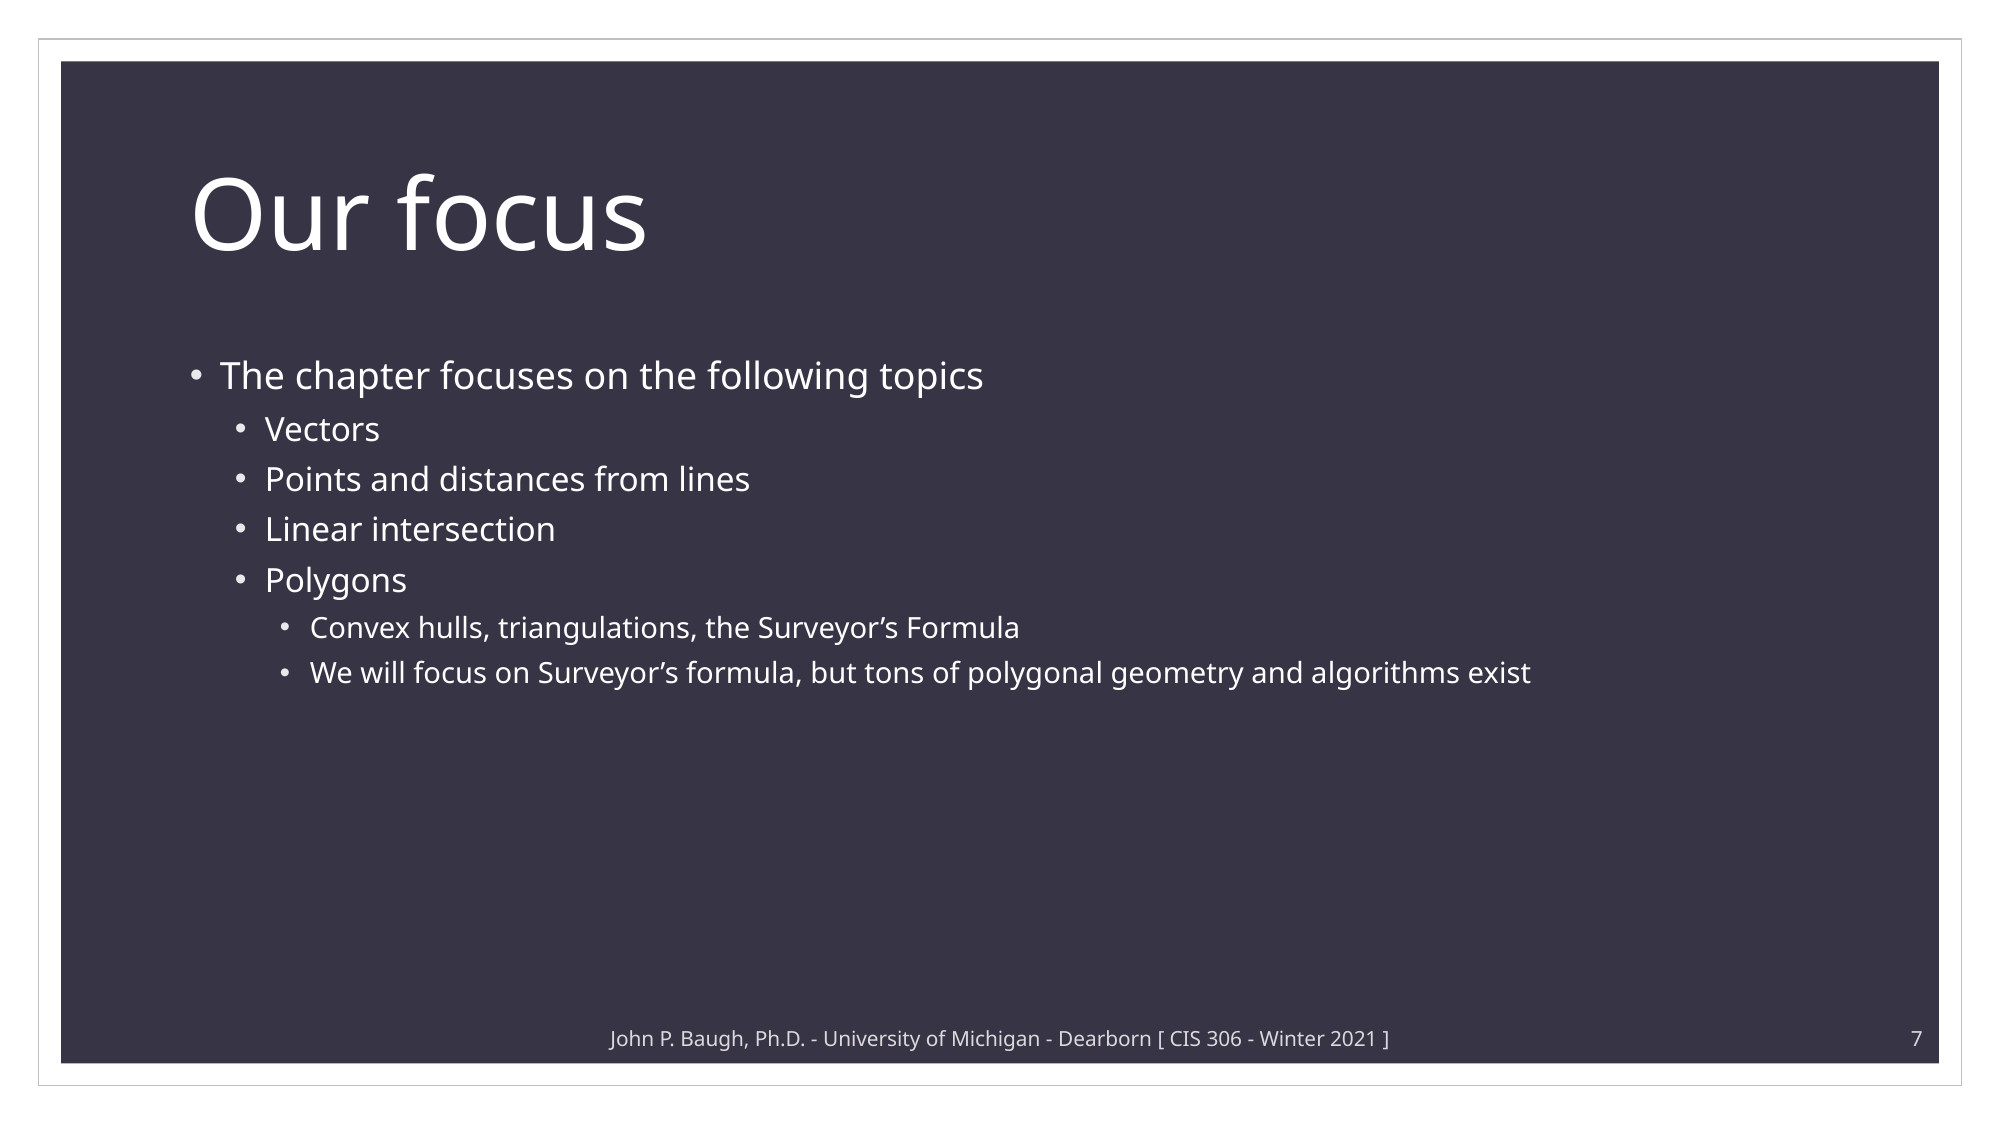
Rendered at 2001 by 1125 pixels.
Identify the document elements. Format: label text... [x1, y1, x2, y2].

title Our focus [174, 105, 1825, 331]
slide_number 7 [1697, 1019, 1938, 1062]
footer John P. Baugh, Ph.D. - University of Michigan - Dearborn [ CIS 306 - Winter 2021 ] [572, 1019, 1428, 1062]
list The chapter focuses on the following topics Vectors Points and distances from lines Linear intersection Polygons Convex hulls, triangulations, the Surveyor’s Formula We will focus on Surveyor’s formula, but tons of polygonal geometry and algorithms exist [174, 345, 1825, 990]
